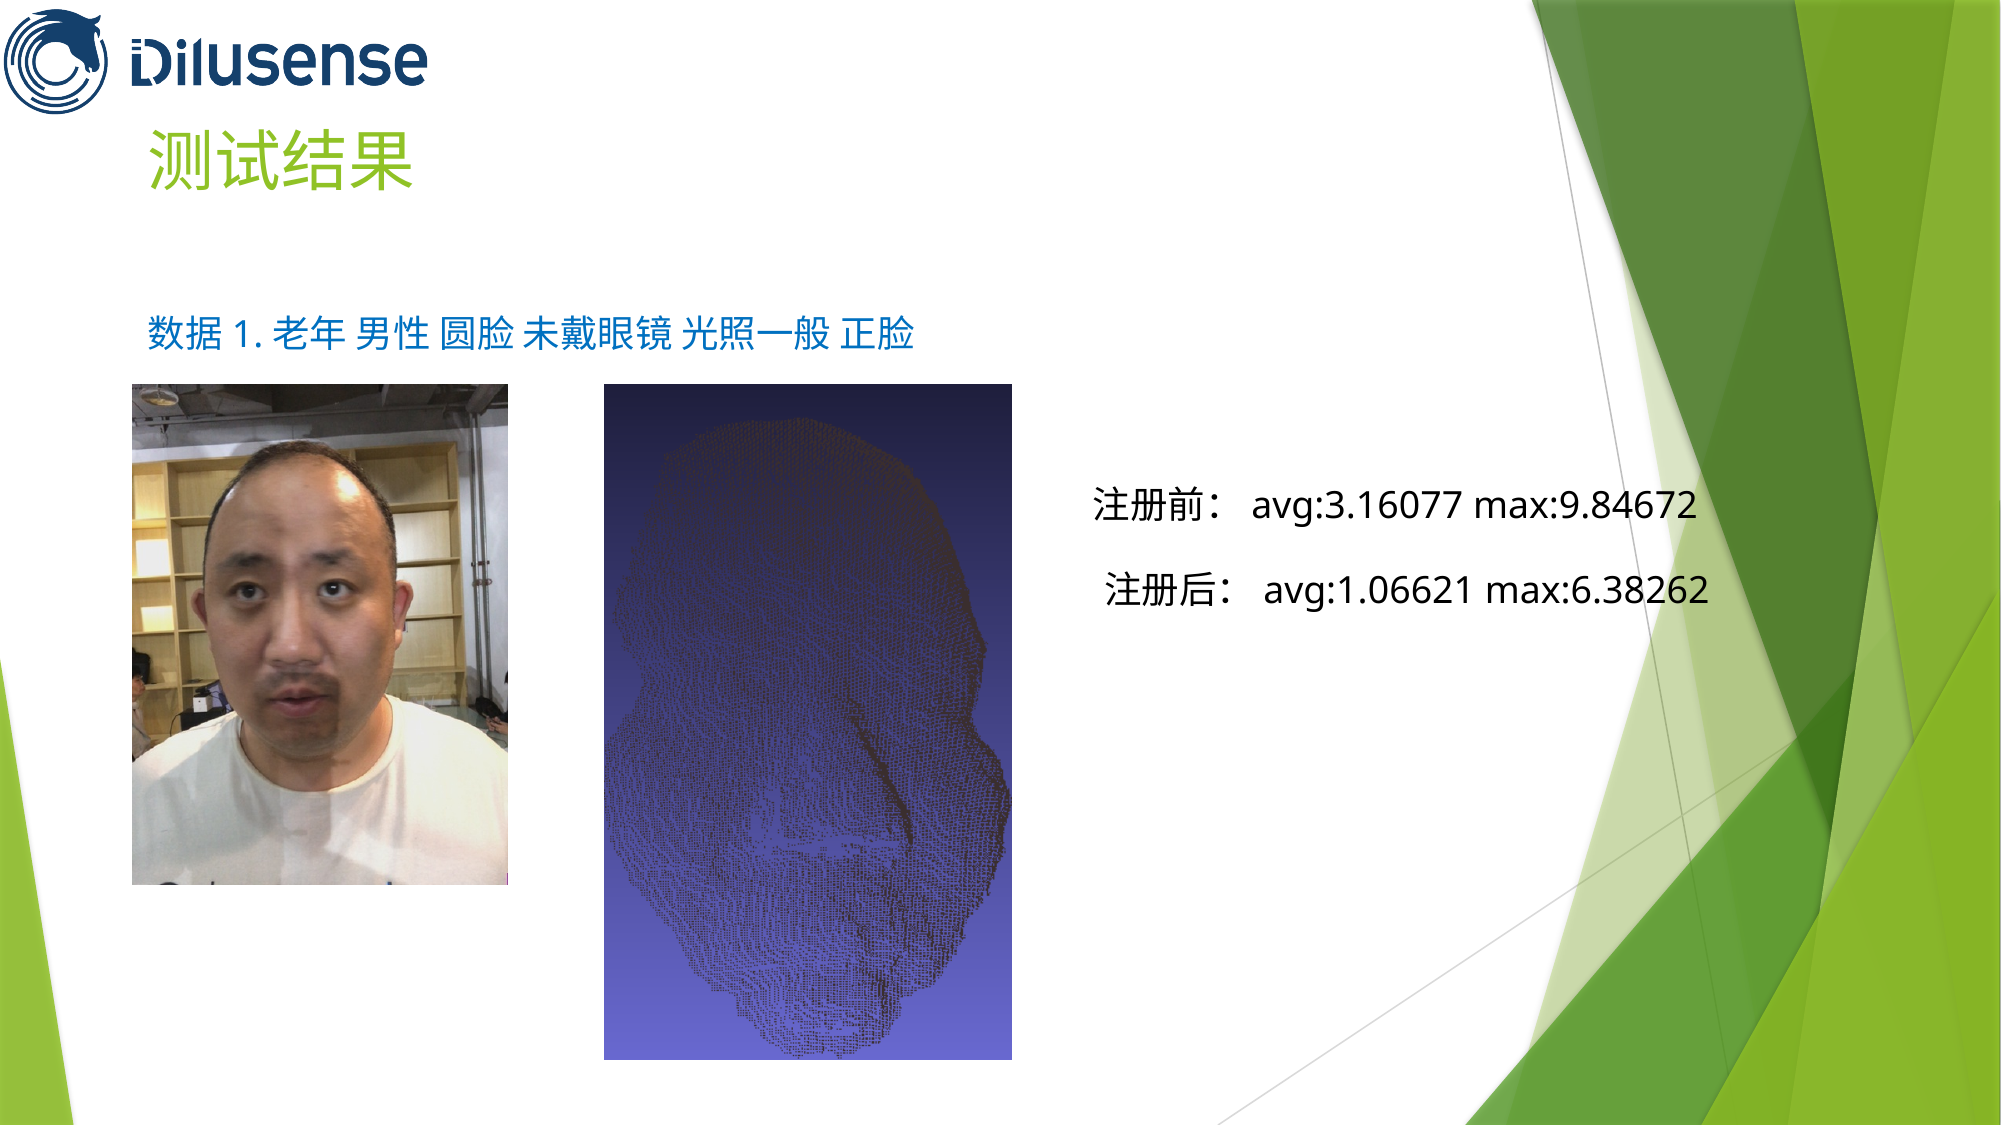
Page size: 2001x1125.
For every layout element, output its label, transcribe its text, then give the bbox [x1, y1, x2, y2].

picture [0, 0, 439, 125]
text_box 注册后：avg:1.06621 max:6.38262 [1089, 558, 1725, 619]
picture [132, 383, 509, 885]
list 数据1.老年 男性 圆脸 未戴眼镜 光照一般 正脸 [132, 302, 1830, 963]
picture [603, 383, 1012, 1060]
text_box 注册前：avg:3.16077 max:9.84672 [1077, 473, 1713, 534]
title 测试结果 [132, 111, 1783, 191]
